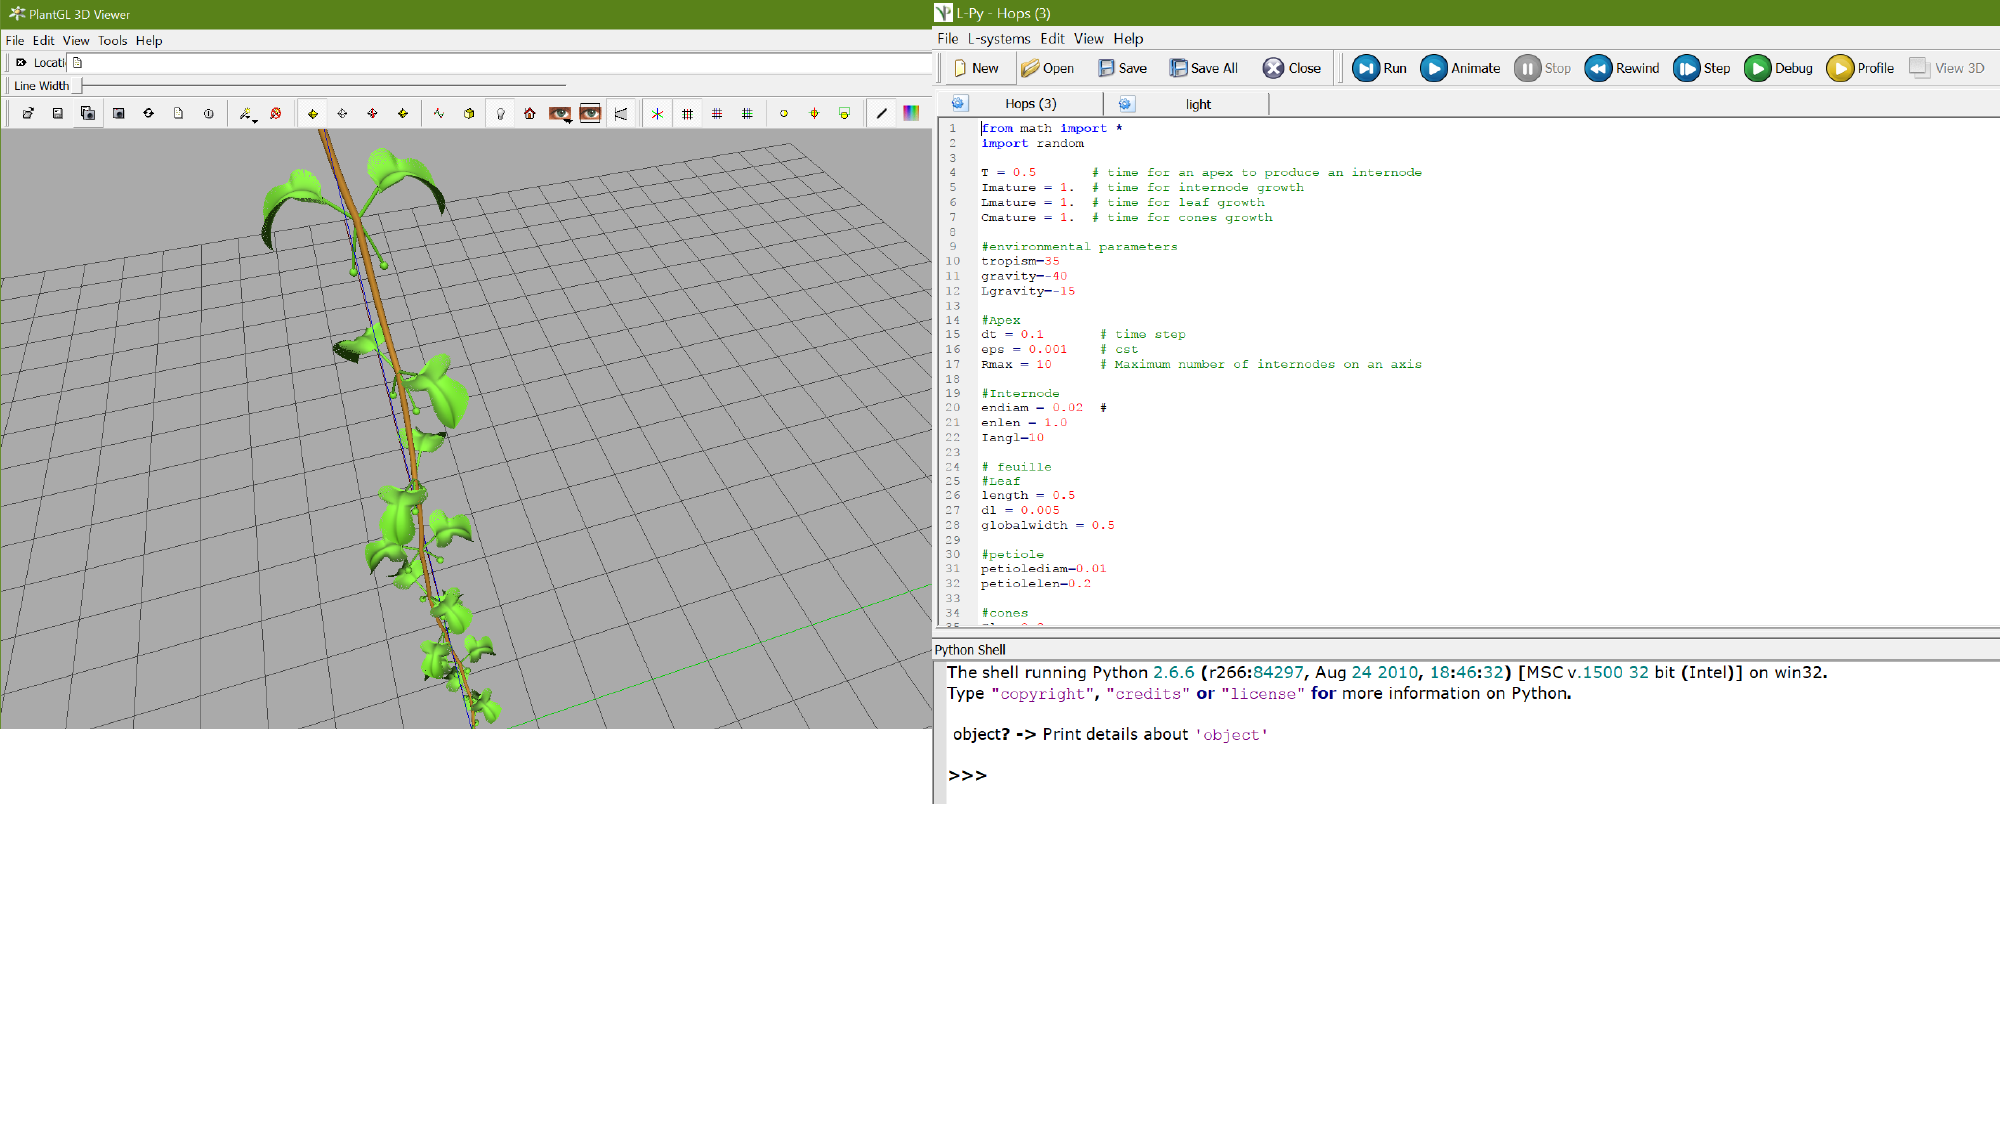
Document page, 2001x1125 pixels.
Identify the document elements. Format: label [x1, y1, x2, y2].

picture [0, 0, 2000, 804]
